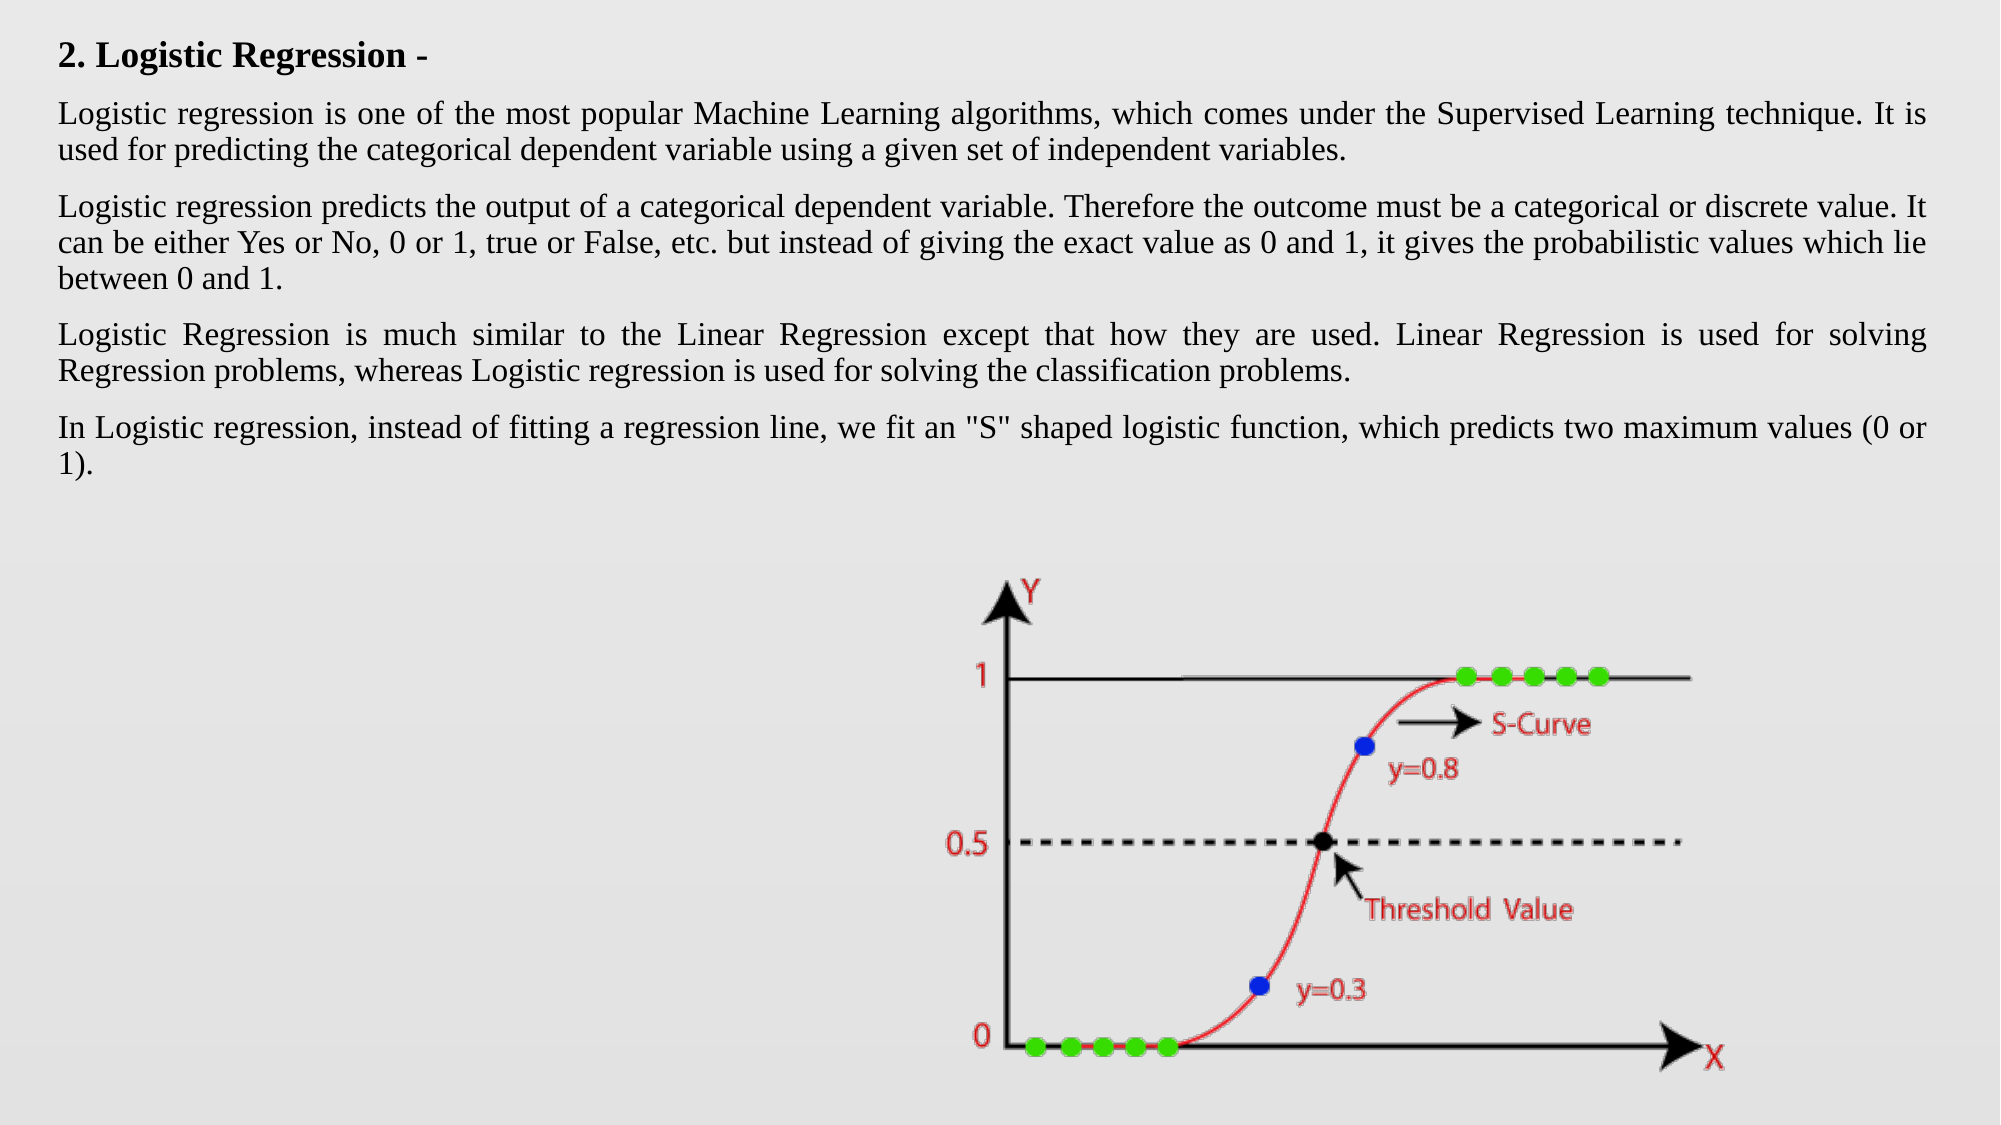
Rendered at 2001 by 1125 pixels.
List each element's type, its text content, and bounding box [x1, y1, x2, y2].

list 2. Logistic Regression - Logistic regression is one of the most popular Machine Learning algorithms, which comes under the Supervised Learning technique. It is used for predicting the categorical dependent variable using a given set of independent variables. Logistic regression predicts the output of a categorical dependent variable. Therefore the outcome must be a categorical or discrete value. It can be either Yes or No, 0 or 1, true or False, etc. but instead of giving the exact value as 0 and 1, it gives the probabilistic values which lie between 0 and 1. Logistic Regression is much similar to the Linear Regression except that how they are used. Linear Regression is used for solving Regression problems, whereas Logistic regression is used for solving the classification problems. In Logistic regression, instead of fitting a regression line, we fit an "S" shaped logistic function, which predicts two maximum values (0 or 1). [42, 27, 1946, 1113]
picture [919, 569, 1767, 1079]
